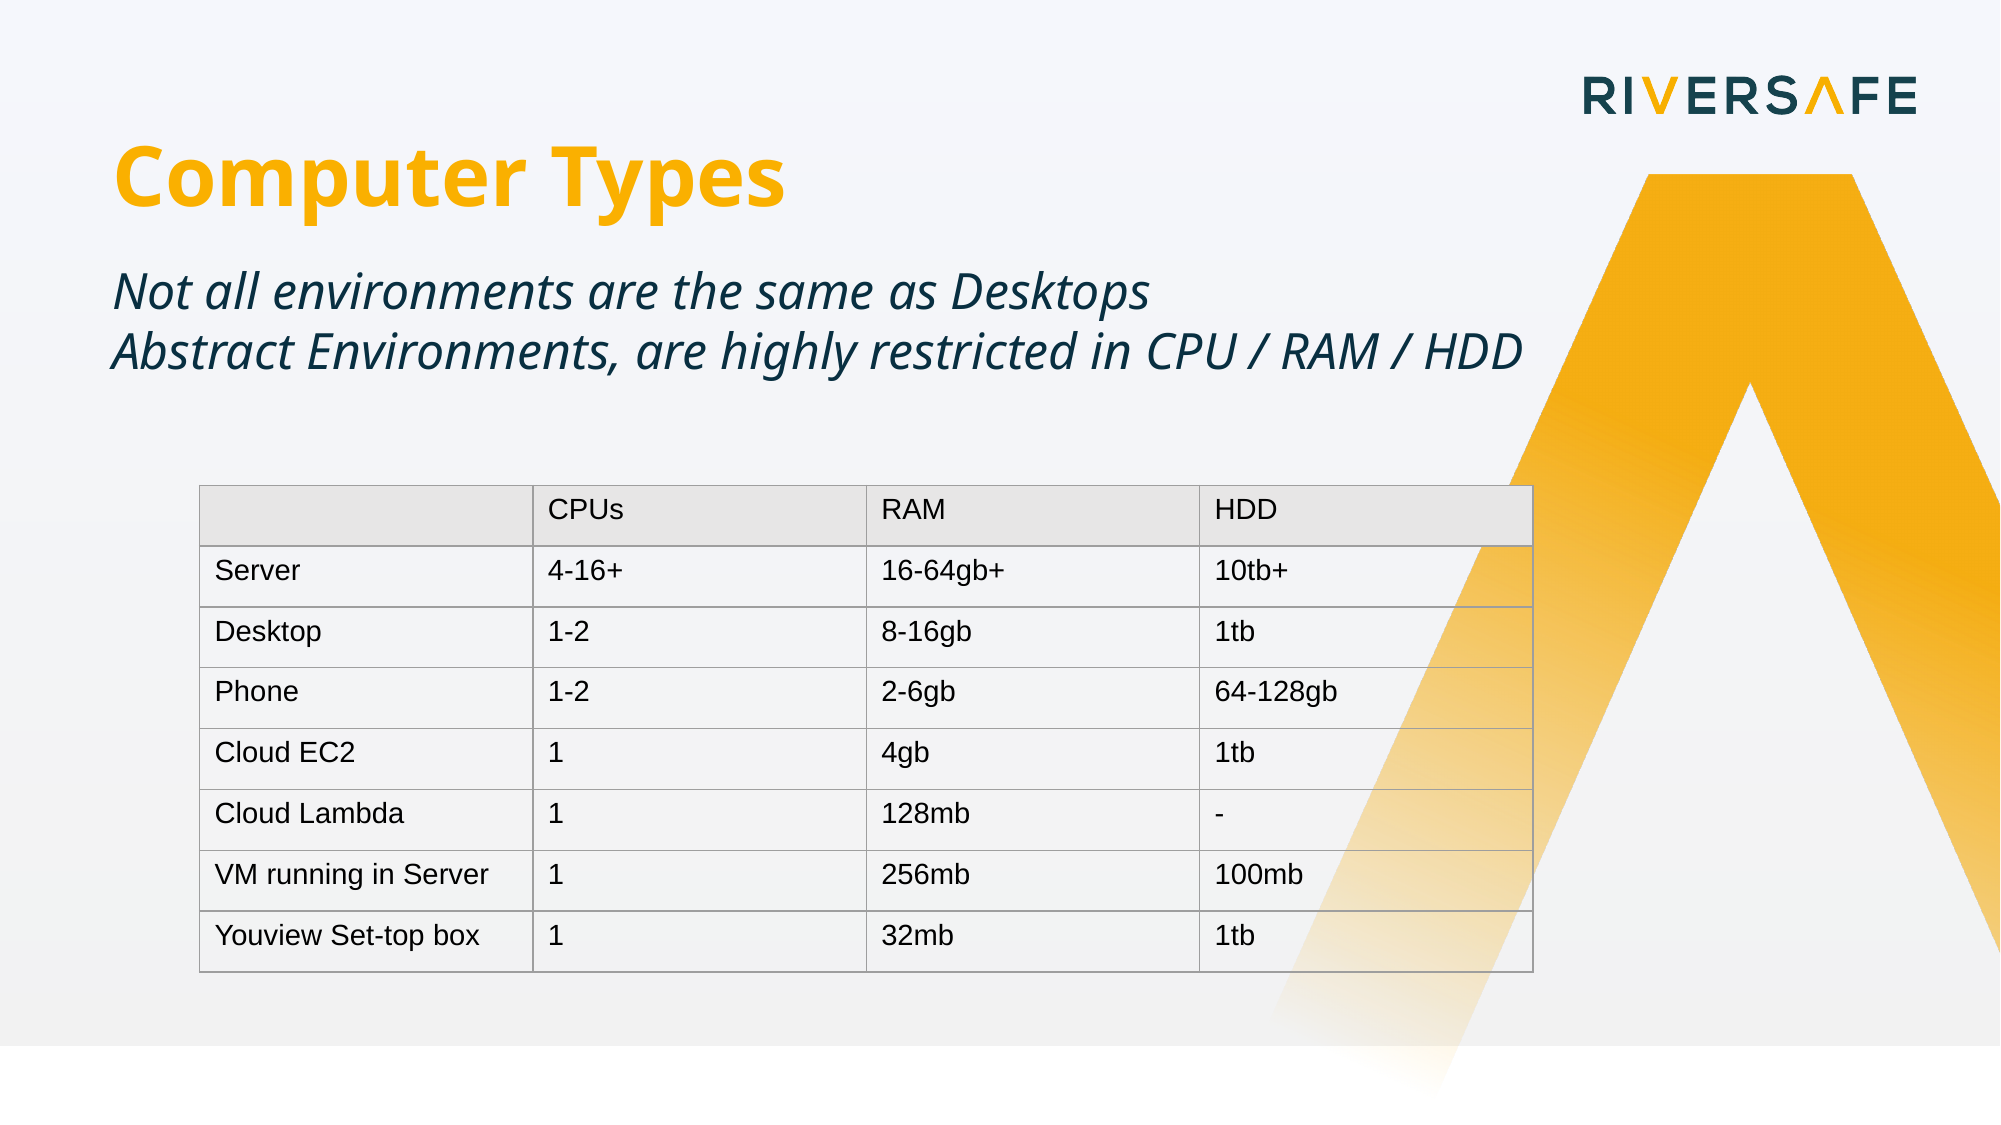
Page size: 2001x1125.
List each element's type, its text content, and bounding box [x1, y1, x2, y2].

table_cell 1-2 [534, 668, 866, 728]
picture [1584, 75, 1916, 115]
table_cell Youview Set-top box [200, 912, 532, 971]
table_cell 1 [534, 729, 866, 789]
table_cell 256mb [867, 851, 1199, 910]
table_cell 32mb [867, 912, 1199, 971]
table_cell 8-16gb [867, 608, 1199, 667]
table_cell 1-2 [534, 608, 866, 667]
table_cell 1 [534, 851, 866, 910]
table_cell 100mb [1200, 851, 1532, 910]
text_box Computer Types [97, 126, 1497, 207]
table_cell Cloud EC2 [200, 729, 532, 789]
table_cell 4-16+ [534, 547, 866, 606]
table_cell 1 [534, 912, 866, 971]
table_cell VM running in Server [200, 851, 532, 910]
table_cell 4gb [867, 729, 1199, 789]
table_header HDD [1200, 486, 1532, 545]
table_cell Server [200, 547, 532, 606]
table_cell Cloud Lambda [200, 790, 532, 850]
table_cell 16-64gb+ [867, 547, 1199, 606]
table_header CPUs [534, 486, 866, 545]
text_box Not all environments are the same as Desktops Abstract Environments, are highly restricted in CPU / RAM / HDD [97, 252, 1601, 999]
table_cell 128mb [867, 790, 1199, 850]
table_cell 1tb [1200, 608, 1532, 667]
table_cell 1tb [1200, 912, 1532, 971]
table_cell Phone [200, 668, 532, 728]
table_cell Desktop [200, 608, 532, 667]
table_cell 1tb [1200, 729, 1532, 789]
table_cell 2-6gb [867, 668, 1199, 728]
table_cell 10tb+ [1200, 547, 1532, 606]
picture [1206, 174, 2001, 1125]
table_cell 64-128gb [1200, 668, 1532, 728]
table_cell - [1200, 790, 1532, 850]
table_cell 1 [534, 790, 866, 850]
table_header [200, 486, 532, 545]
table_header RAM [867, 486, 1199, 545]
